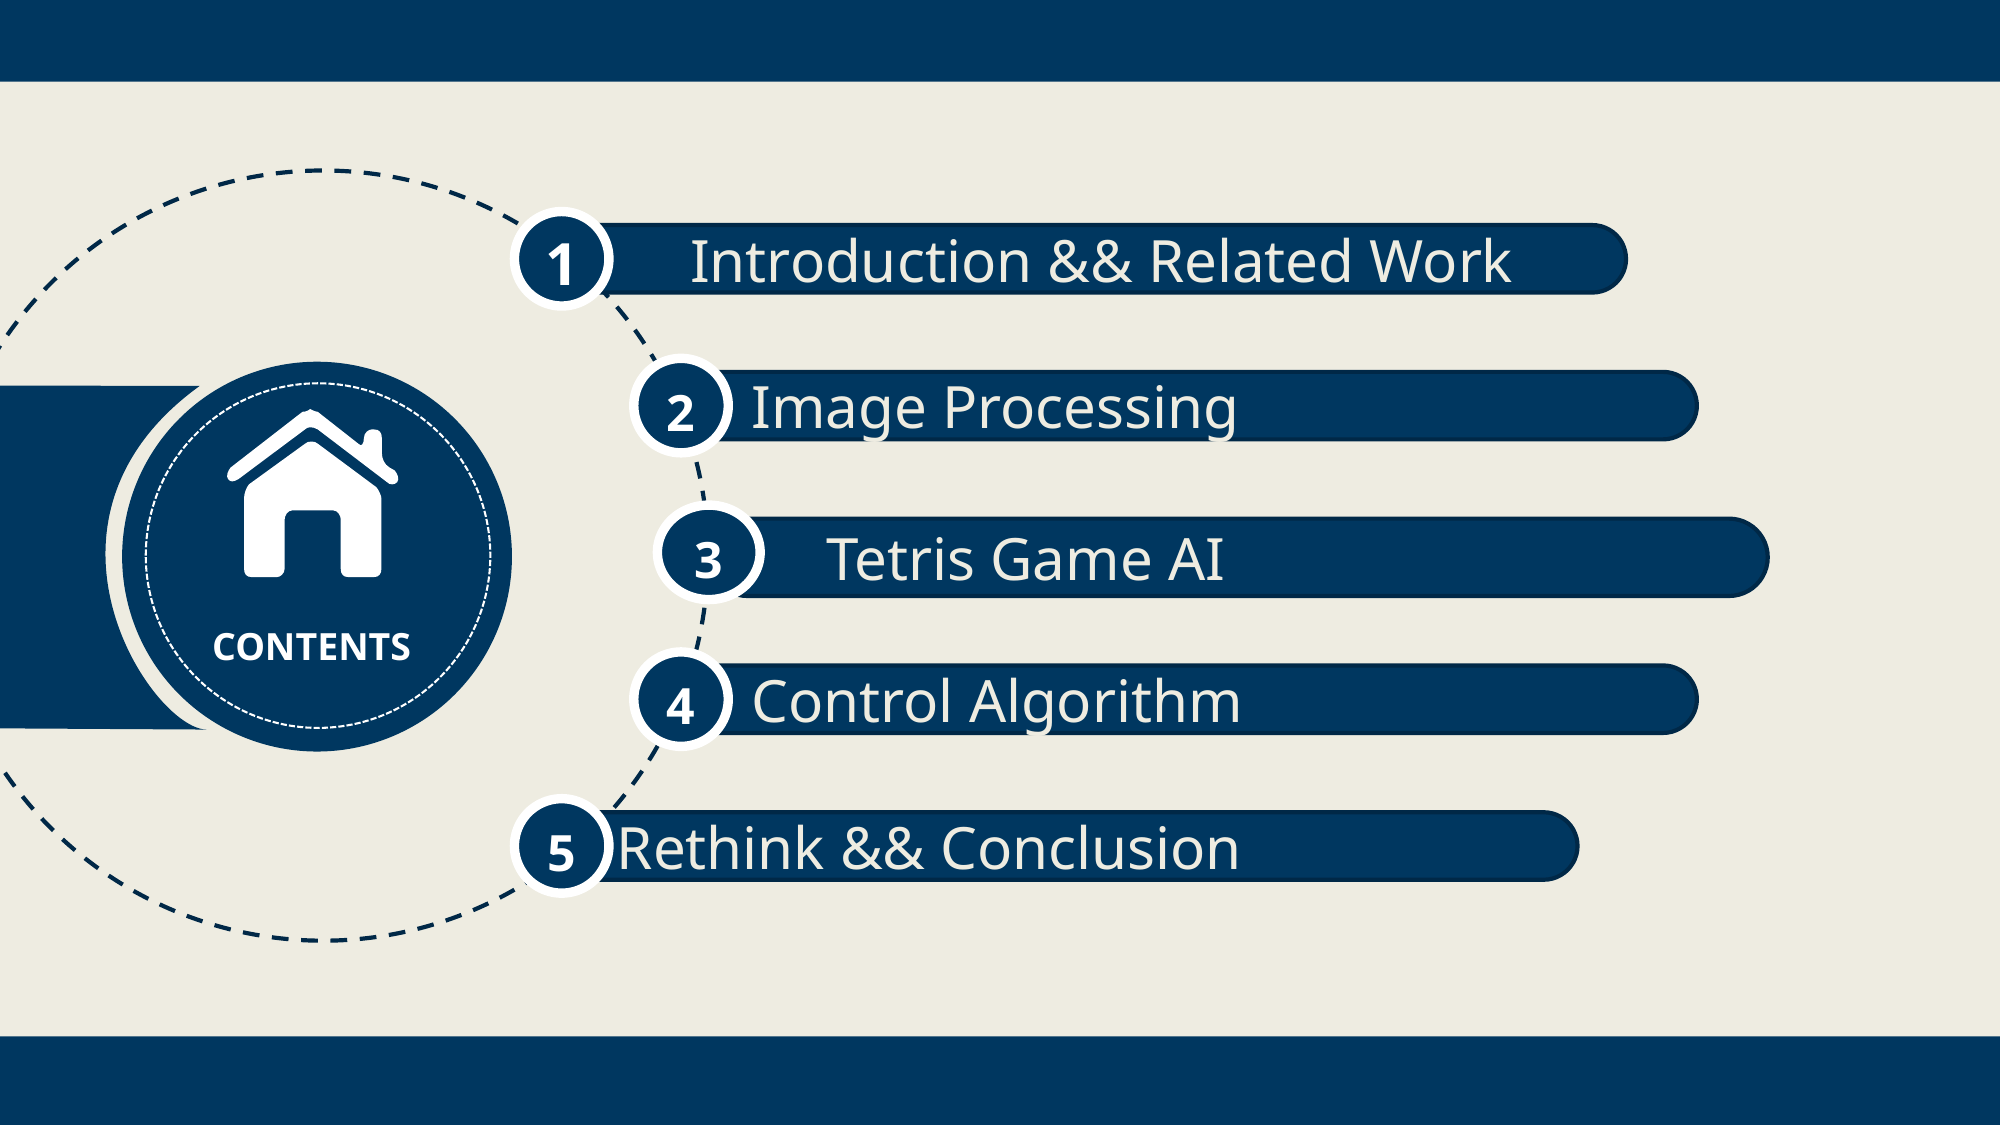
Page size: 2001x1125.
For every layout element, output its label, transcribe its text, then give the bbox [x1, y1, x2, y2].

text_box [238, 735, 396, 752]
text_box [225, 408, 401, 578]
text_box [633, 651, 1698, 761]
text_box [0, 1034, 2000, 1125]
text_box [514, 211, 1627, 321]
text_box [0, 0, 2000, 84]
text_box [145, 383, 491, 728]
text_box [0, 168, 707, 943]
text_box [657, 504, 1768, 614]
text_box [514, 798, 1578, 908]
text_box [633, 358, 1698, 468]
text_box [0, 385, 200, 730]
text_box [122, 361, 512, 711]
text_box CONTENTS [197, 669, 449, 735]
